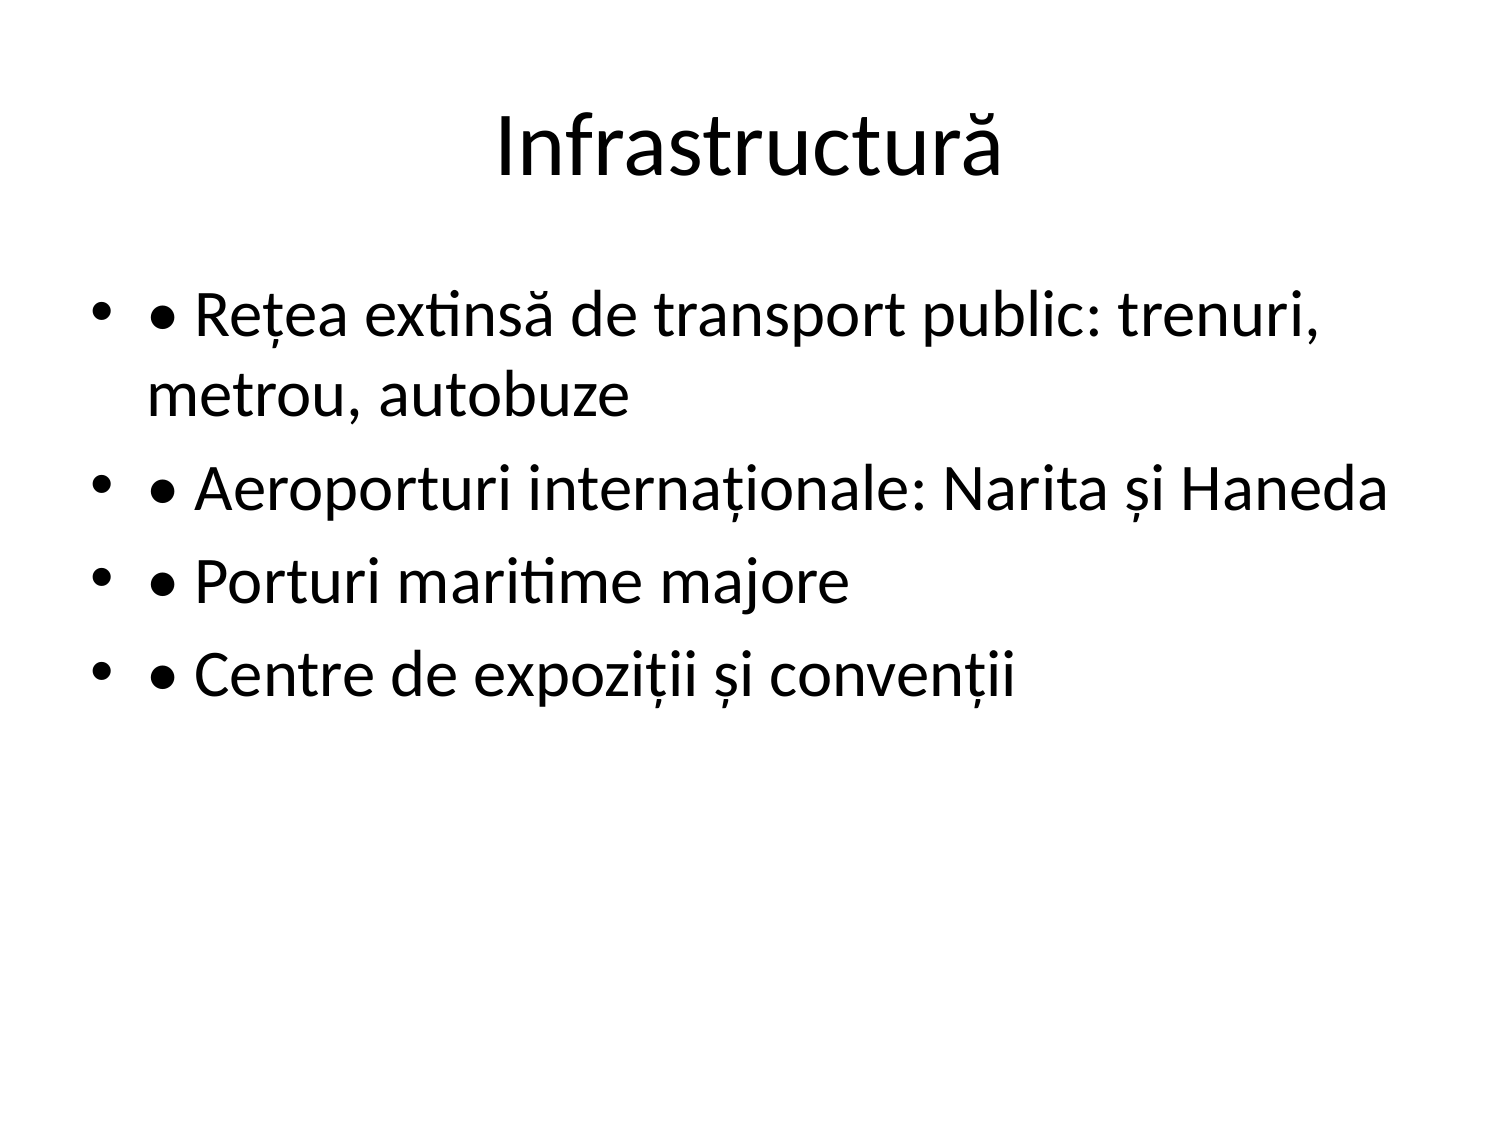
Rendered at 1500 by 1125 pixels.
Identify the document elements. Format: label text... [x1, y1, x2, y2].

title Infrastructură [75, 45, 1425, 233]
list • Rețea extinsă de transport public: trenuri, metrou, autobuze • Aeroporturi internaționale: Narita și Haneda • Porturi maritime majore • Centre de expoziții și convenții [75, 262, 1425, 1005]
